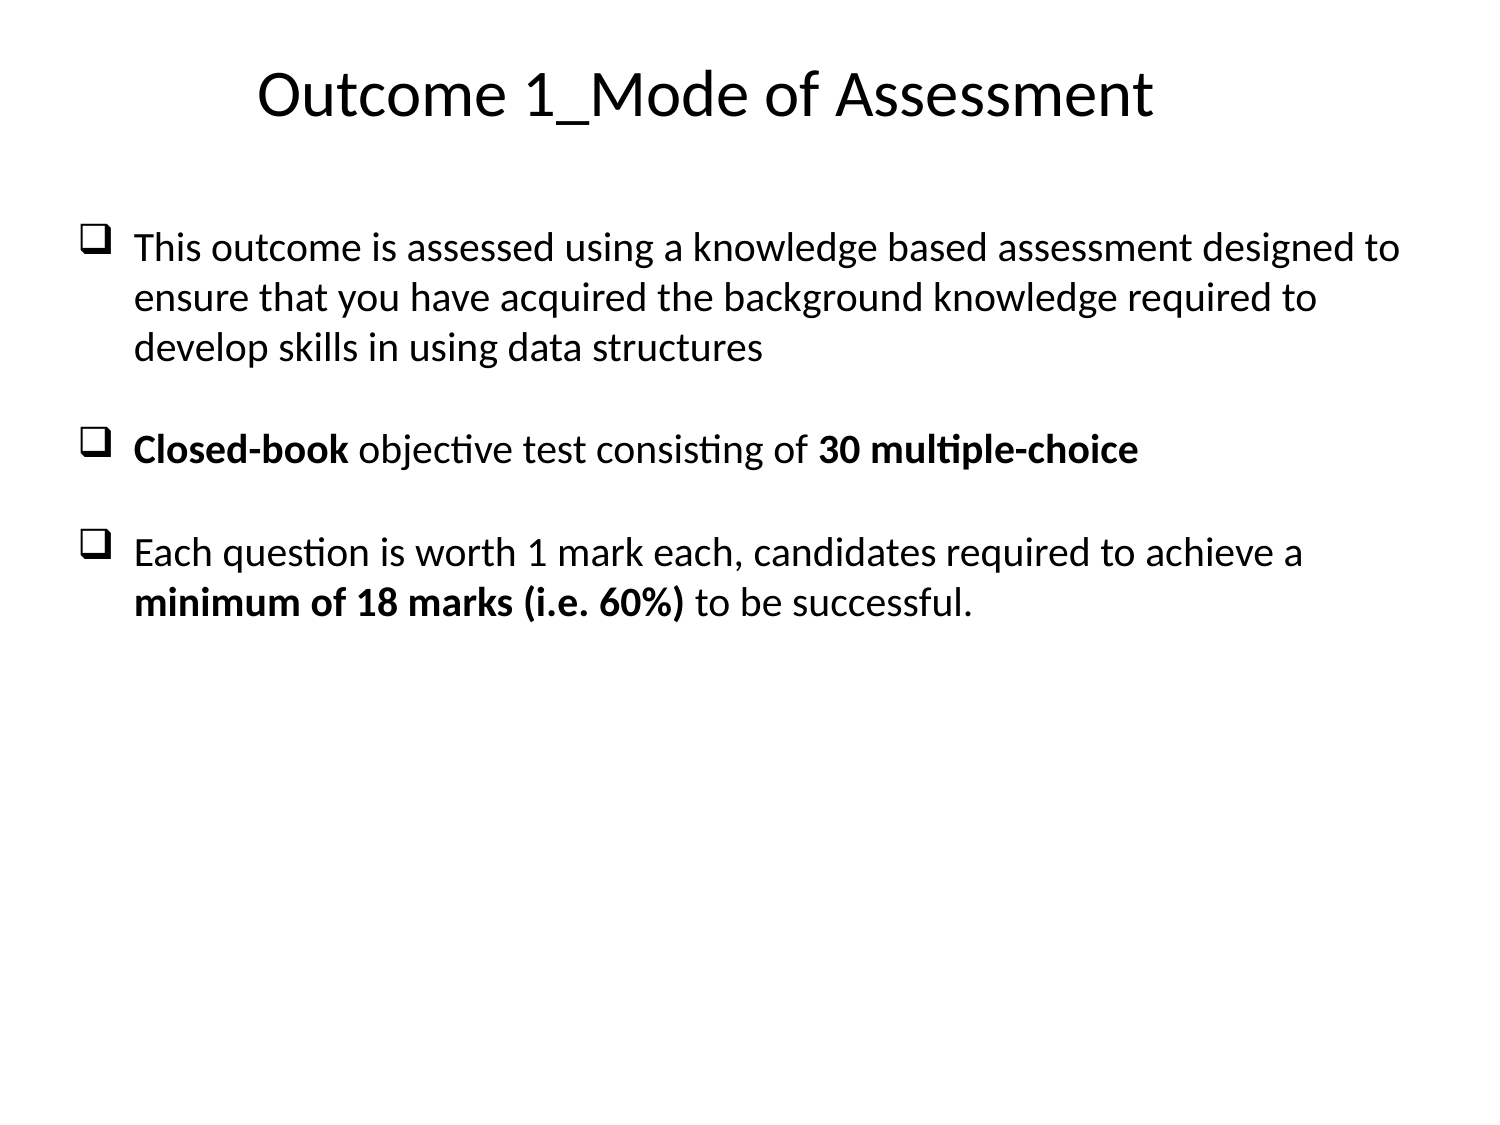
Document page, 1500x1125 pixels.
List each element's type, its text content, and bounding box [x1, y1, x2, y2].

list This outcome is assessed using a knowledge based assessment designed to ensure that you have acquired the background knowledge required to develop skills in using data structures Closed-book objective test consisting of 30 multiple-choice Each question is worth 1 mark each, candidates required to achieve a minimum of 18 marks (i.e. 60%) to be successful. [62, 212, 1425, 1005]
title Outcome 1_Mode of Assessment [62, 37, 1350, 143]
